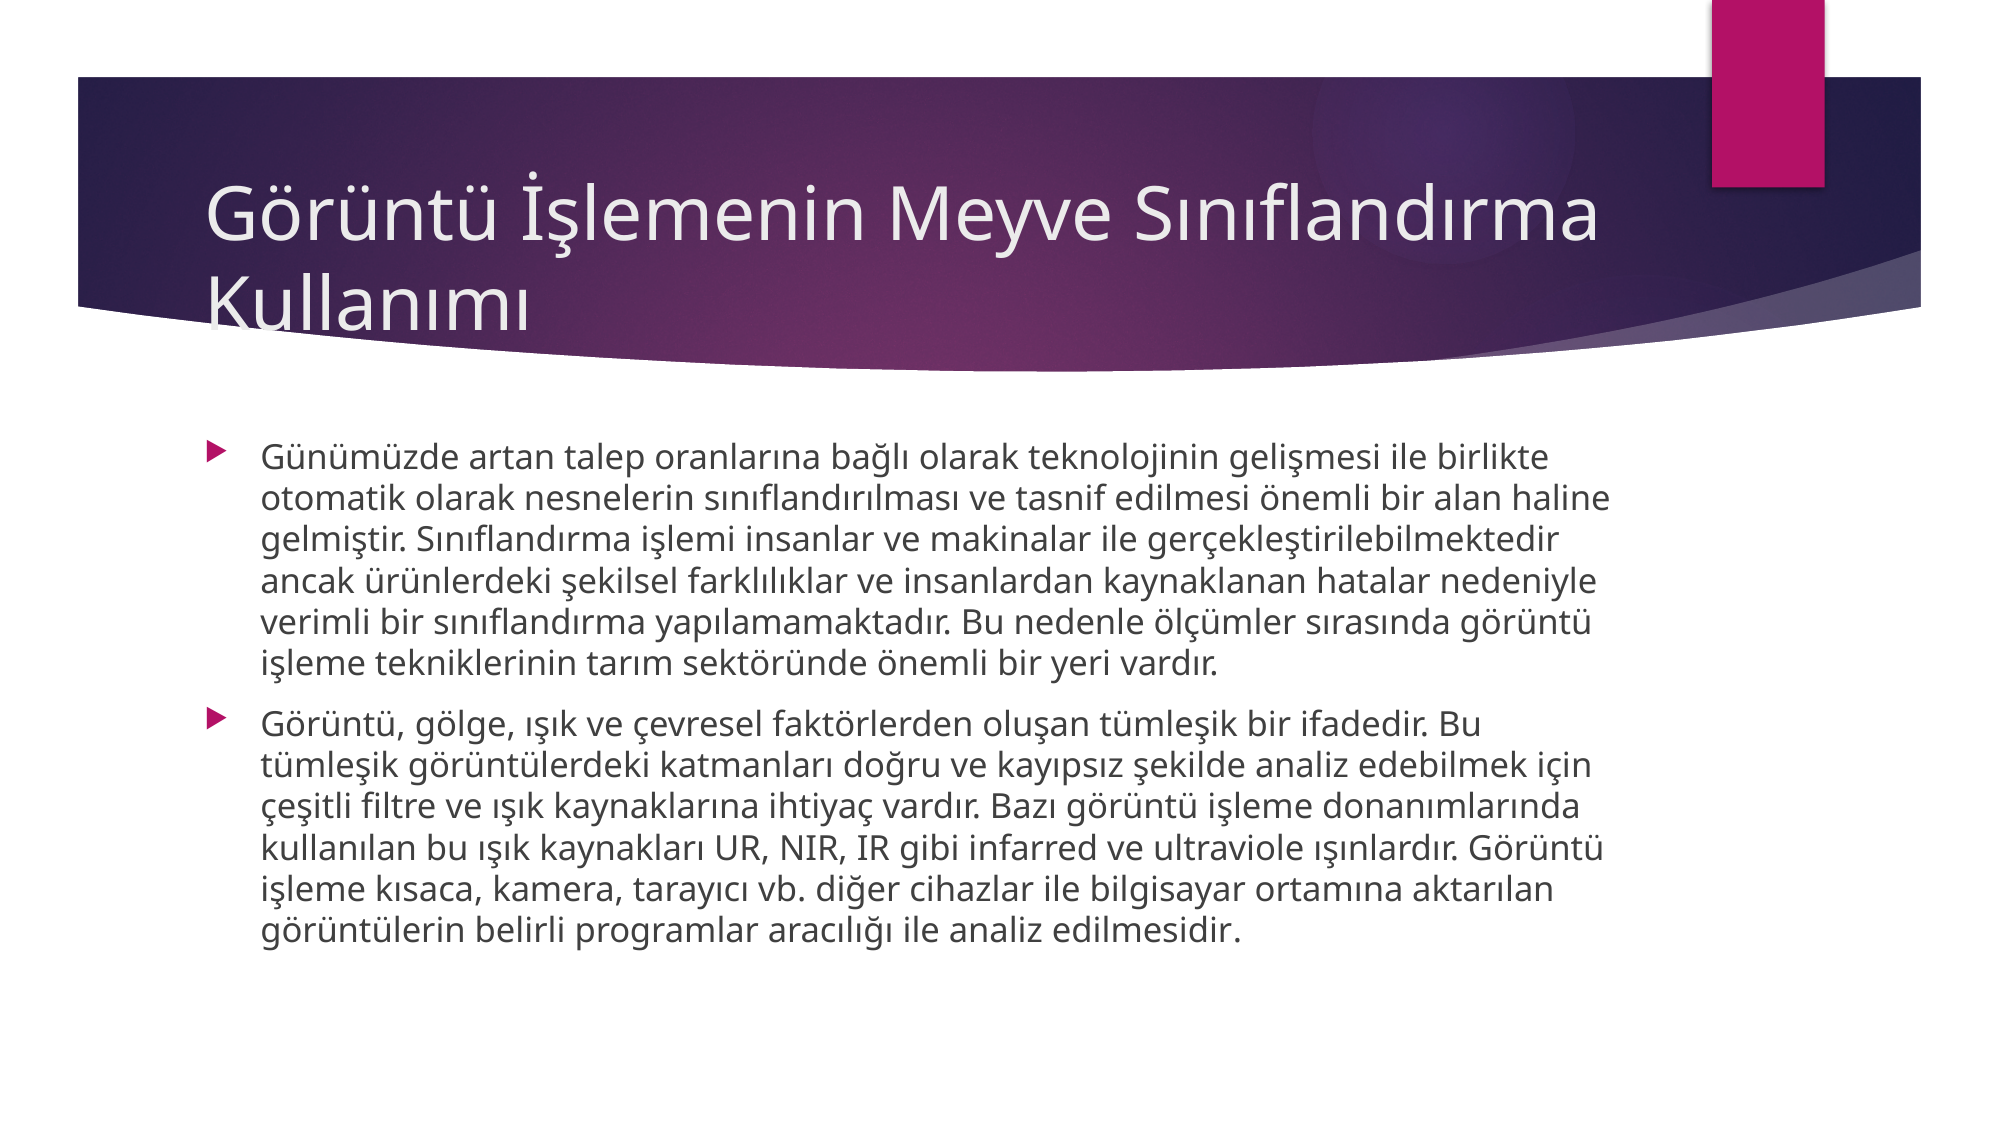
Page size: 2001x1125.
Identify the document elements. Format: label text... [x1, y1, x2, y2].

list Günümüzde artan talep oranlarına bağlı olarak teknolojinin gelişmesi ile birlikte otomatik olarak nesnelerin sınıflandırılması ve tasnif edilmesi önemli bir alan haline gelmiştir. Sınıflandırma işlemi insanlar ve makinalar ile gerçekleştirilebilmektedir ancak ürünlerdeki şekilsel farklılıklar ve insanlardan kaynaklanan hatalar nedeniyle verimli bir sınıflandırma yapılamamaktadır. Bu nedenle ölçümler sırasında görüntü işleme tekniklerinin tarım sektöründe önemli bir yeri vardır. Görüntü, gölge, ışık ve çevresel faktörlerden oluşan tümleşik bir ifadedir. Bu tümleşik görüntülerdeki katmanları doğru ve kayıpsız şekilde analiz edebilmek için çeşitli filtre ve ışık kaynaklarına ihtiyaç vardır. Bazı görüntü işleme donanımlarında kullanılan bu ışık kaynakları UR, NIR, IR gibi infarred ve ultraviole ışınlardır. Görüntü işleme kısaca, kamera, tarayıcı vb. diğer cihazlar ile bilgisayar ortamına aktarılan görüntülerin belirli programlar aracılığı ile analiz edilmesidir. [189, 427, 1638, 988]
title Görüntü İşlemenin Meyve Sınıflandırma Kullanımı [189, 159, 1627, 351]
